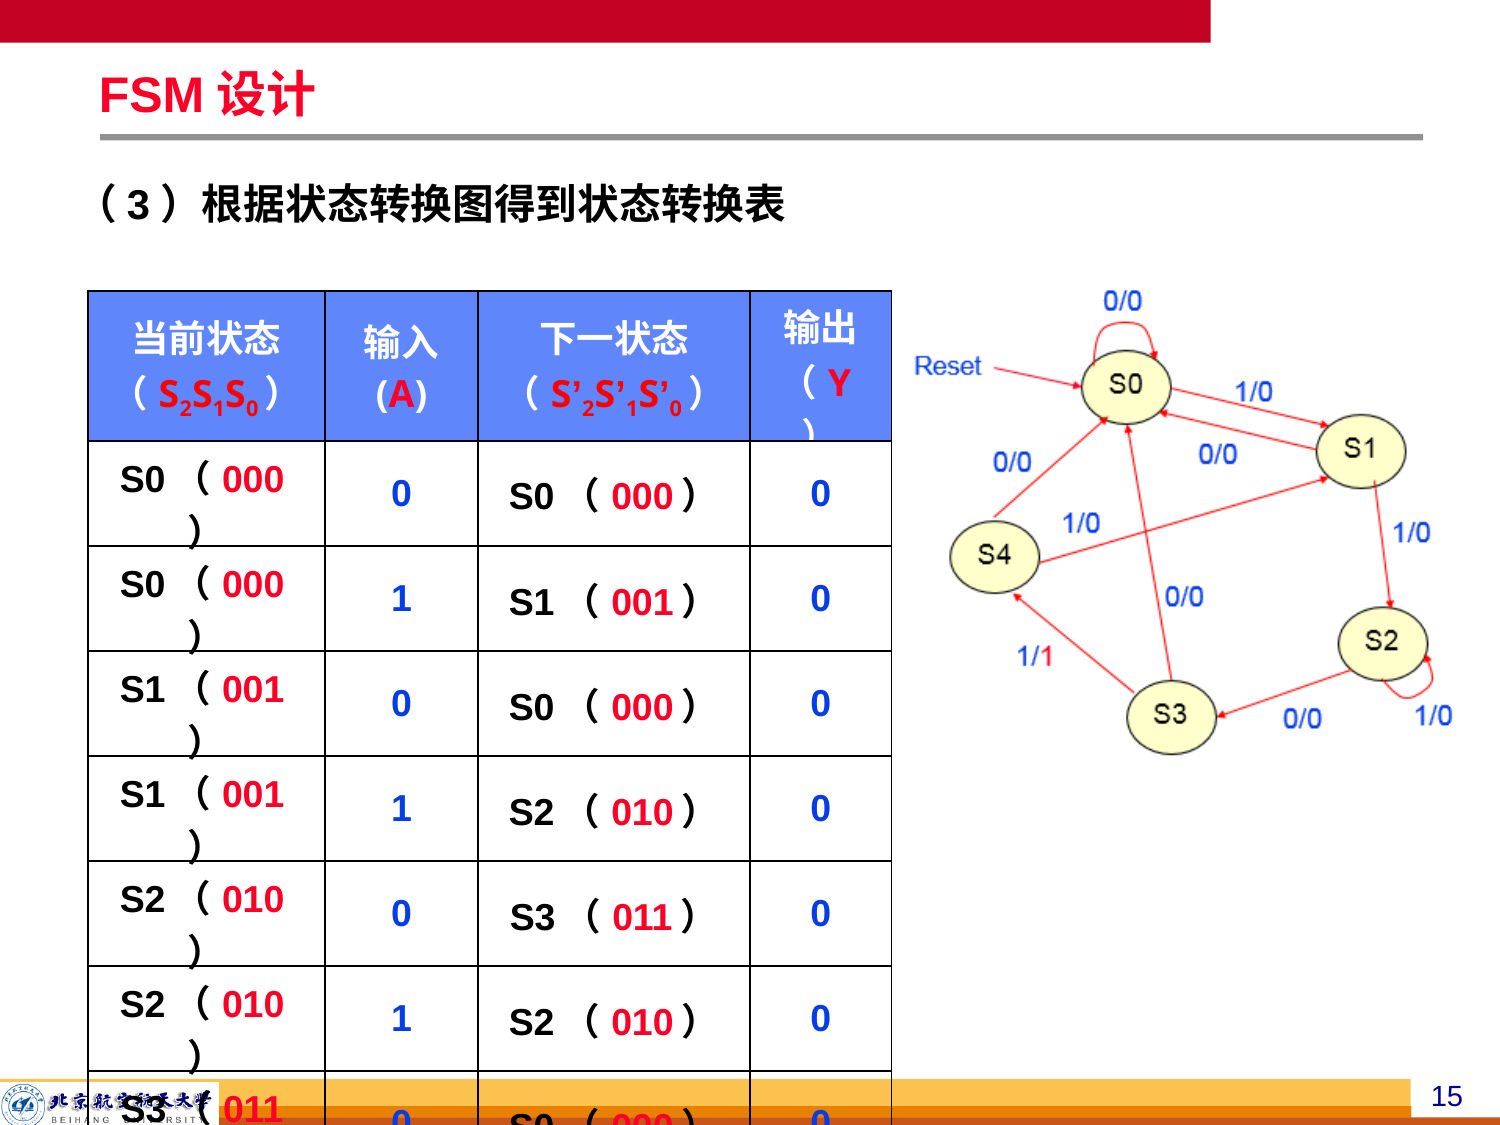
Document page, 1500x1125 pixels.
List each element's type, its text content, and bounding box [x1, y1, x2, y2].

table_cell 0 [326, 442, 477, 545]
table_cell 0 [751, 967, 891, 1070]
table_cell S2（010） [479, 967, 749, 1070]
table_cell S1（001） [89, 757, 324, 860]
table_cell S3（011） [479, 862, 749, 965]
table_cell 0 [326, 652, 477, 755]
table_cell 0 [751, 547, 891, 650]
table_cell S1（001） [89, 652, 324, 755]
table_header 下一状态 （S’2S’1S’0） [479, 292, 749, 440]
table_cell S0（000） [479, 442, 749, 545]
table_header 输入 (A) [326, 292, 477, 440]
table_cell 1 [326, 757, 477, 860]
table_cell 0 [326, 862, 477, 965]
table_cell 0 [751, 757, 891, 860]
table_cell 0 [751, 1072, 891, 1125]
table_cell 1 [326, 547, 477, 650]
table_cell S1（001） [479, 547, 749, 650]
table_cell S0（000） [89, 442, 324, 545]
table_cell S2（010） [89, 967, 324, 1070]
table_cell 0 [751, 862, 891, 965]
table_cell 0 [751, 652, 891, 755]
title FSM设计 [87, 65, 1214, 129]
table_cell S2（010） [89, 862, 324, 965]
table_cell 0 [326, 1072, 477, 1125]
table_cell 1 [326, 967, 477, 1070]
table_header 输出 （Y） [751, 292, 891, 440]
table_cell S0（000） [479, 652, 749, 755]
table_cell S3（011） [89, 1072, 324, 1125]
picture [0, 1082, 87, 1125]
picture [898, 274, 1471, 771]
table_cell S0（000） [479, 1072, 749, 1125]
table_header 当前状态 （S2S1S0） [89, 292, 324, 440]
text_box （3）根据状态转换图得到状态转换表 [64, 163, 1426, 232]
table_cell S0（000） [89, 547, 324, 650]
table_cell S2（010） [479, 757, 749, 860]
table_cell 0 [751, 442, 891, 545]
